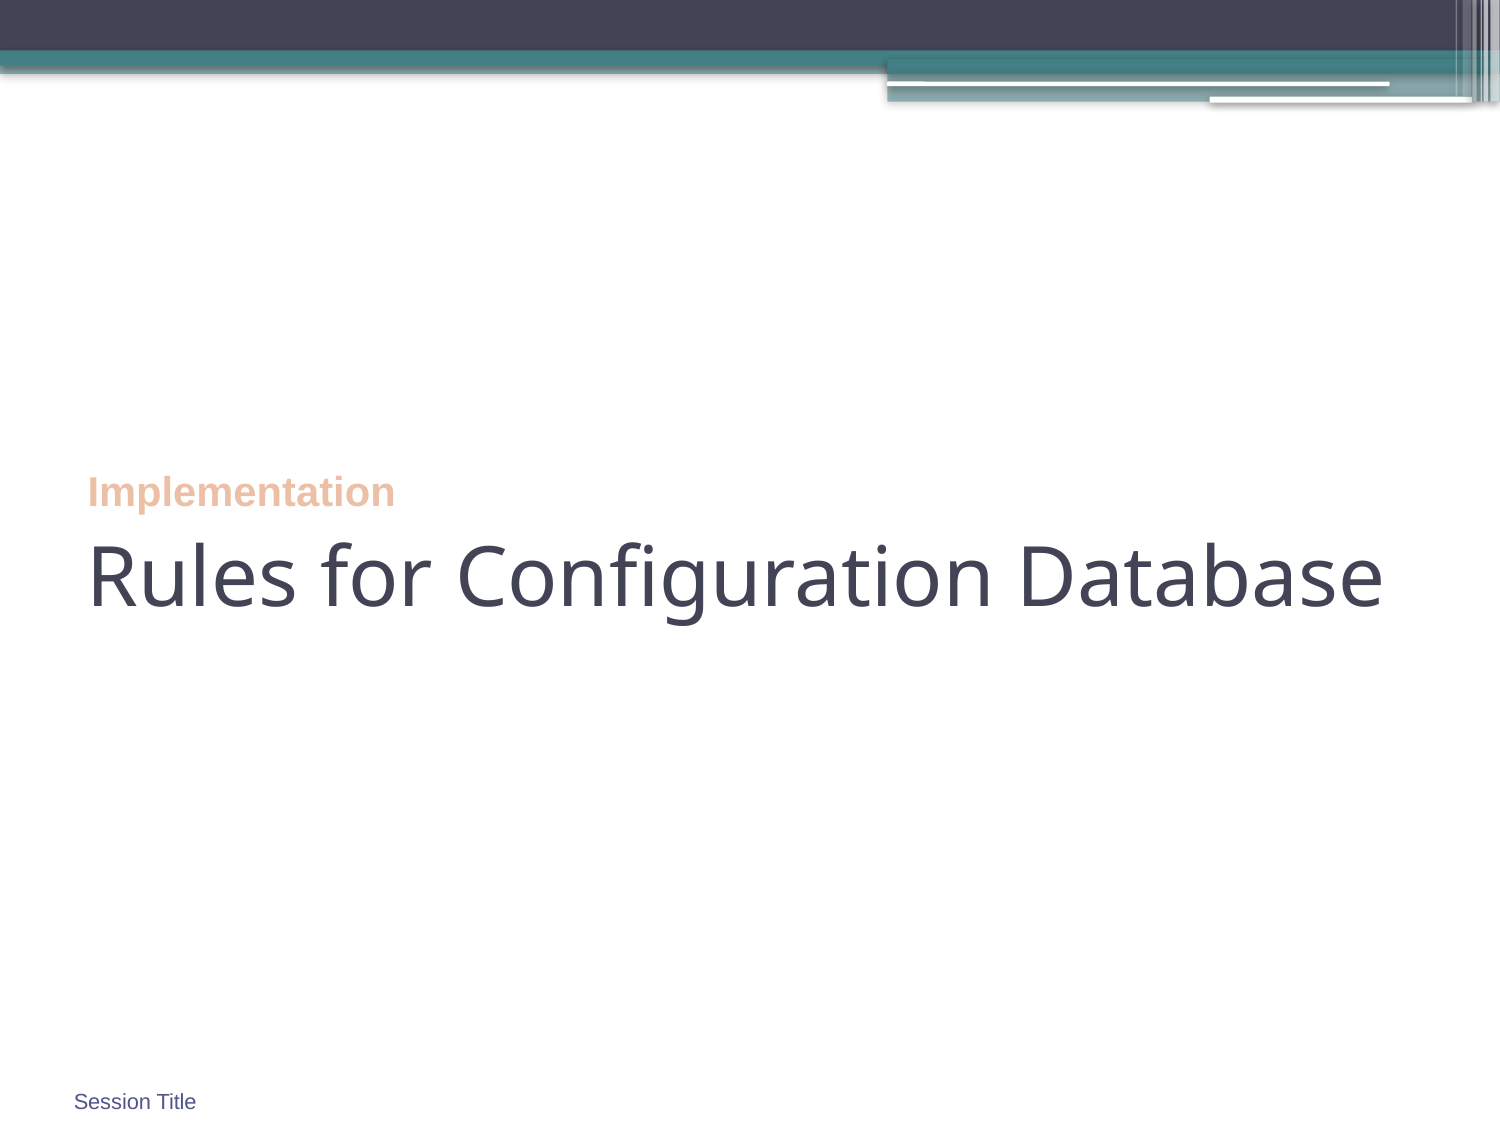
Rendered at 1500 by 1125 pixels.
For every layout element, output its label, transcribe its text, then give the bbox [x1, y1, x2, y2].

title Rules for Configuration Database [72, 532, 1457, 664]
text_box Implementation [72, 424, 1458, 532]
